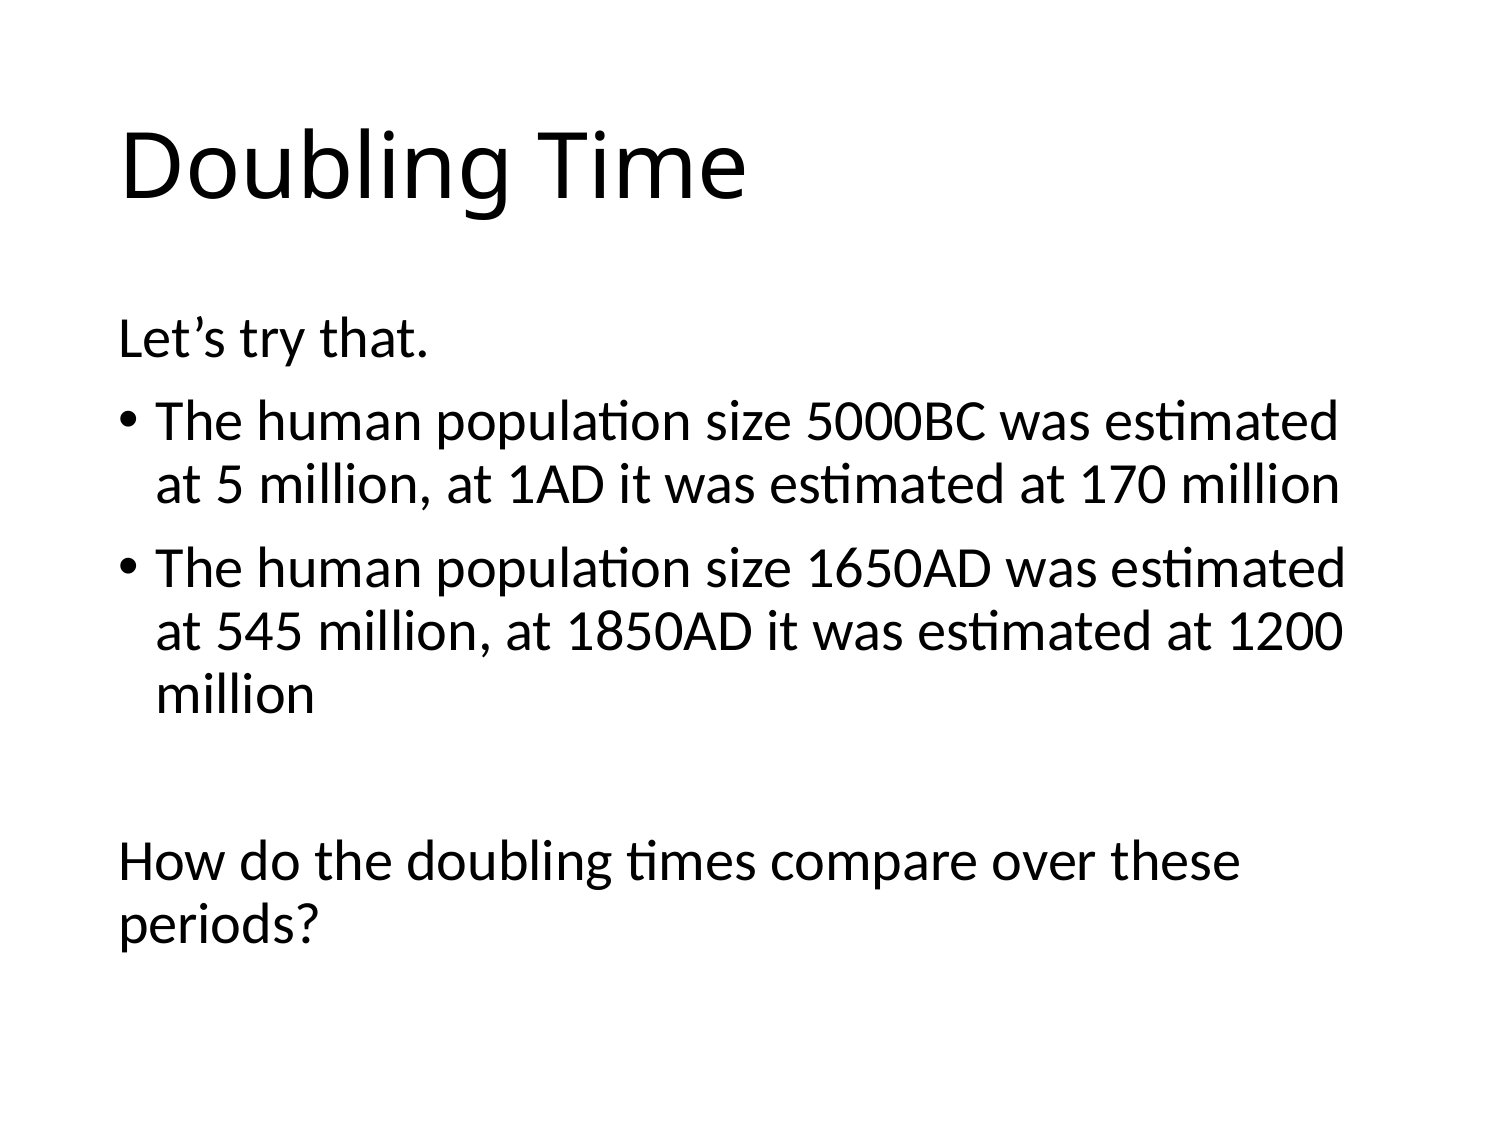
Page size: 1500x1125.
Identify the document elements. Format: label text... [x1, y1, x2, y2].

list Let’s try that. The human population size 5000BC was estimated at 5 million, at 1AD it was estimated at 170 million The human population size 1650AD was estimated at 545 million, at 1850AD it was estimated at 1200 million How do the doubling times compare over these periods? [103, 299, 1397, 1014]
title Doubling Time [103, 59, 1397, 278]
